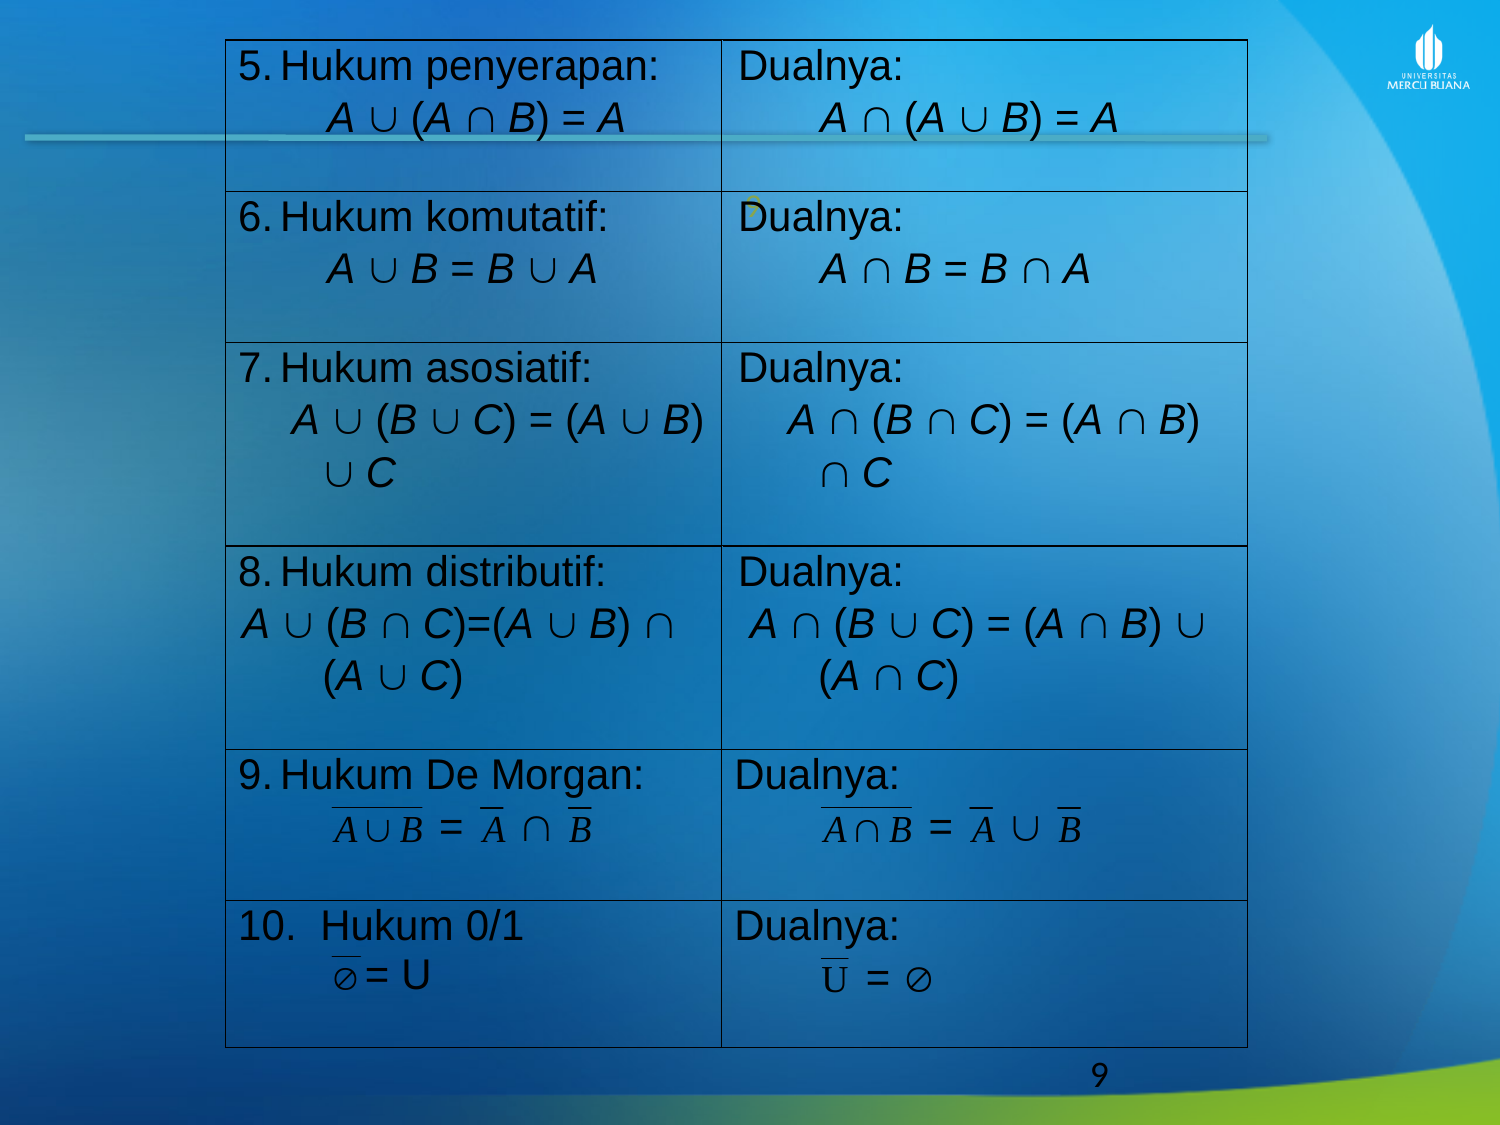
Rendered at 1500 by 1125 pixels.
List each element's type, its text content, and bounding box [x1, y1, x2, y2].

picture [0, 0, 1500, 1125]
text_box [212, 39, 1273, 1113]
text_box 9 [1277, 1042, 1425, 1103]
